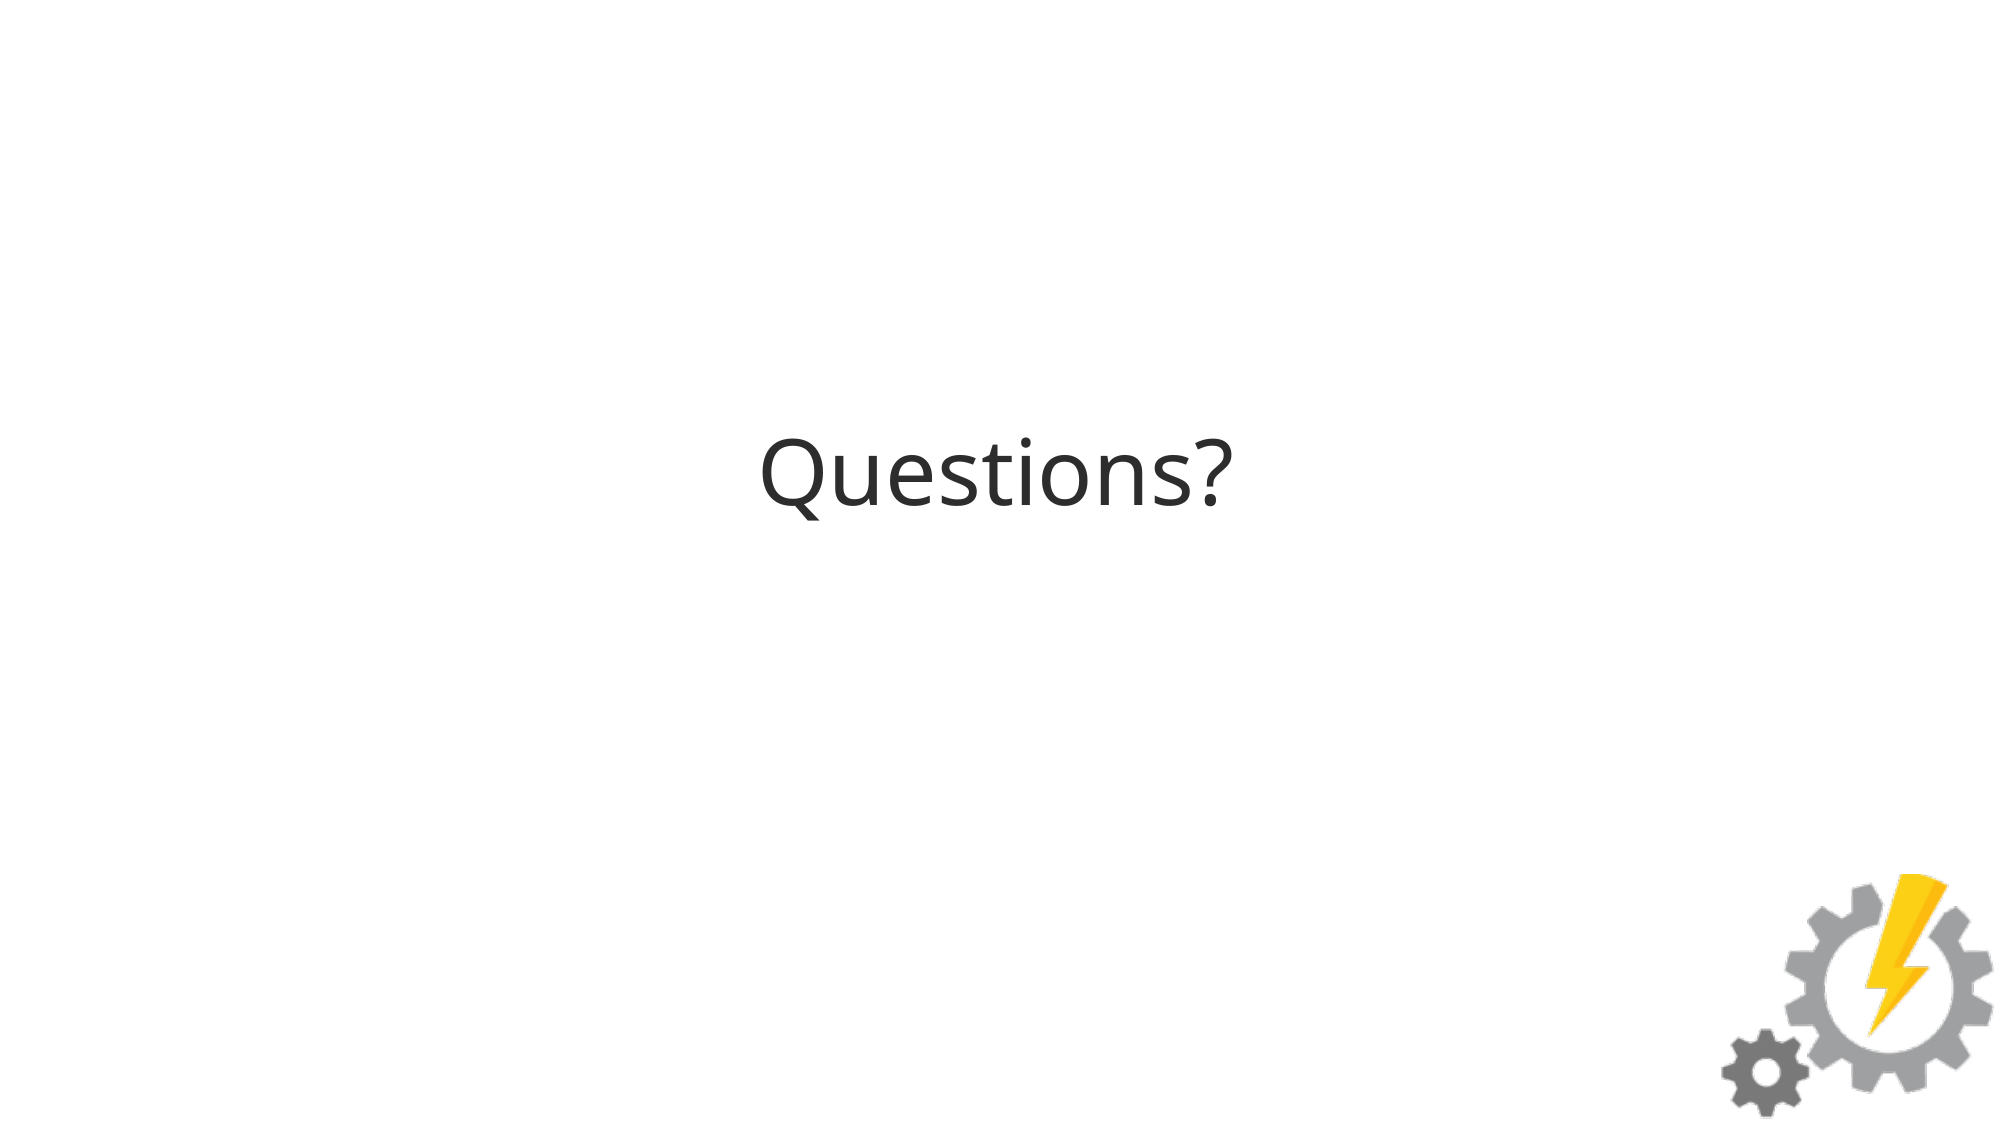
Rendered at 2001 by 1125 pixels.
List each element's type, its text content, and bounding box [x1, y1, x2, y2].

text_box Questions? [133, 367, 1859, 585]
picture [1653, 874, 2000, 1125]
